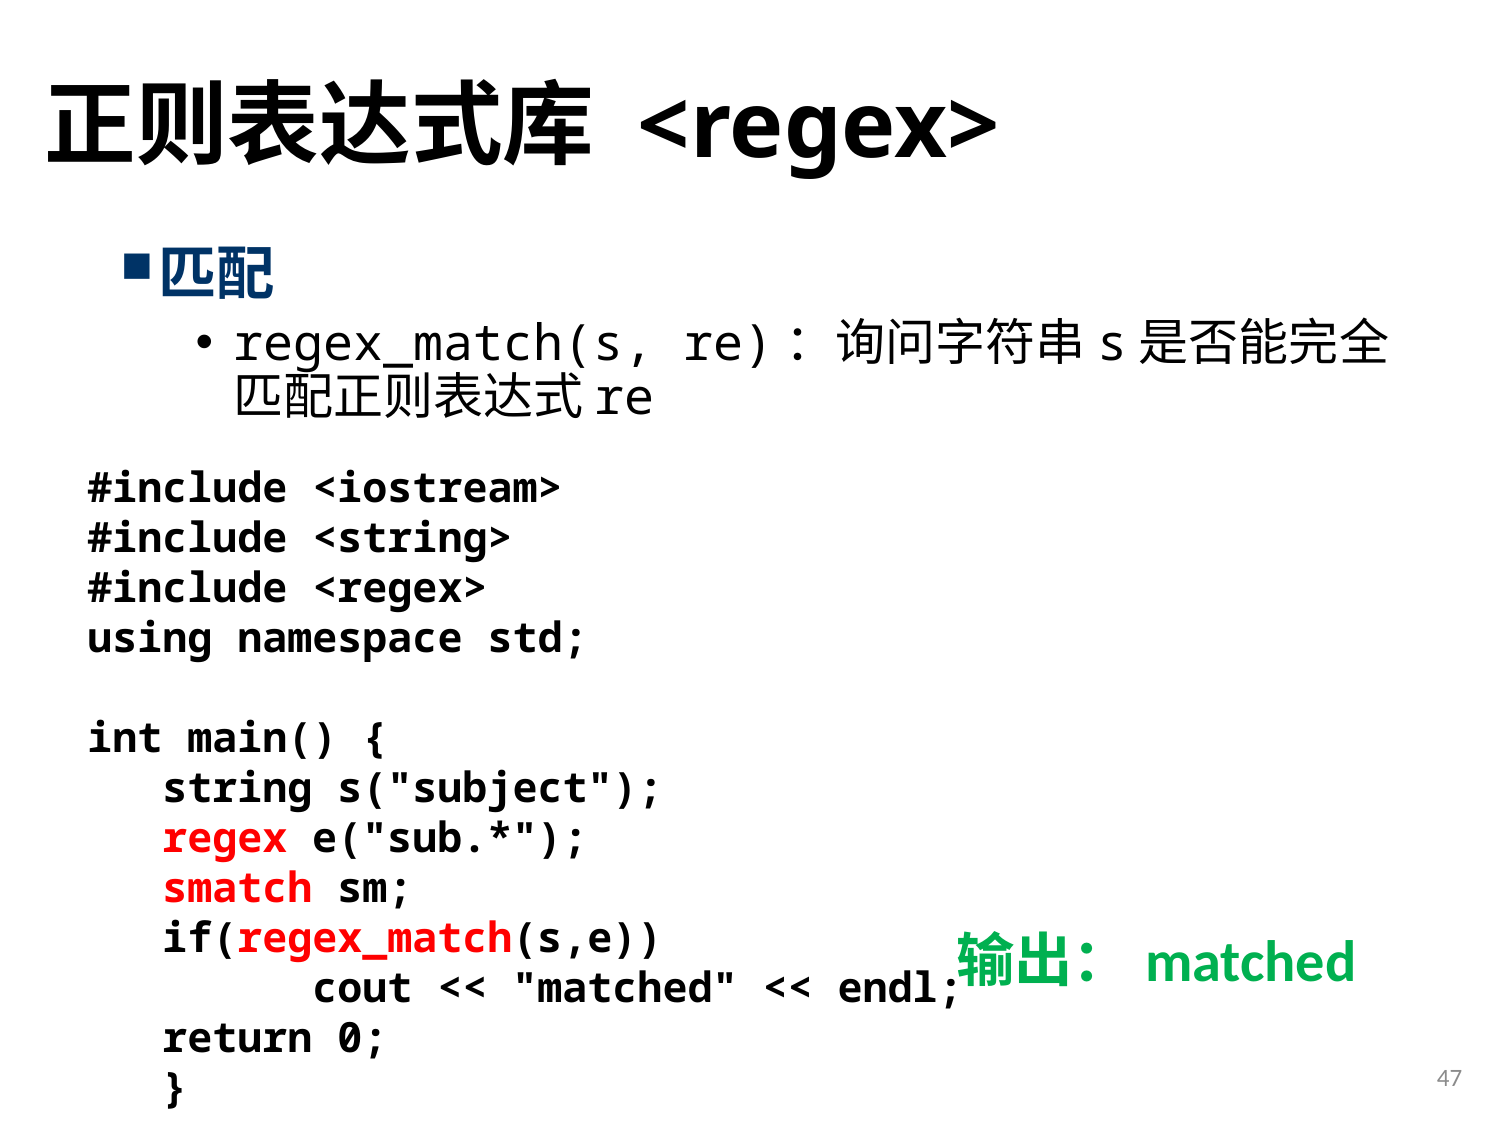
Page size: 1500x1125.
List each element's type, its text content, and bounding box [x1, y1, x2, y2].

slide_number 47 [1139, 1046, 1478, 1107]
list 匹配 regex_match(s, re)：询问字符串s是否能完全匹配正则表达式re [105, 236, 1426, 1016]
text_box #include <iostream> #include <string> #include <regex> using namespace std; int main() { string s("subject"); regex e("sub.*"); smatch sm; if(regex_match(s,e)) cout << "matched" << endl; return 0; } [72, 453, 978, 1119]
text_box 输出：matched [941, 915, 1372, 1000]
title 正则表达式库 <regex> [29, 19, 1324, 237]
